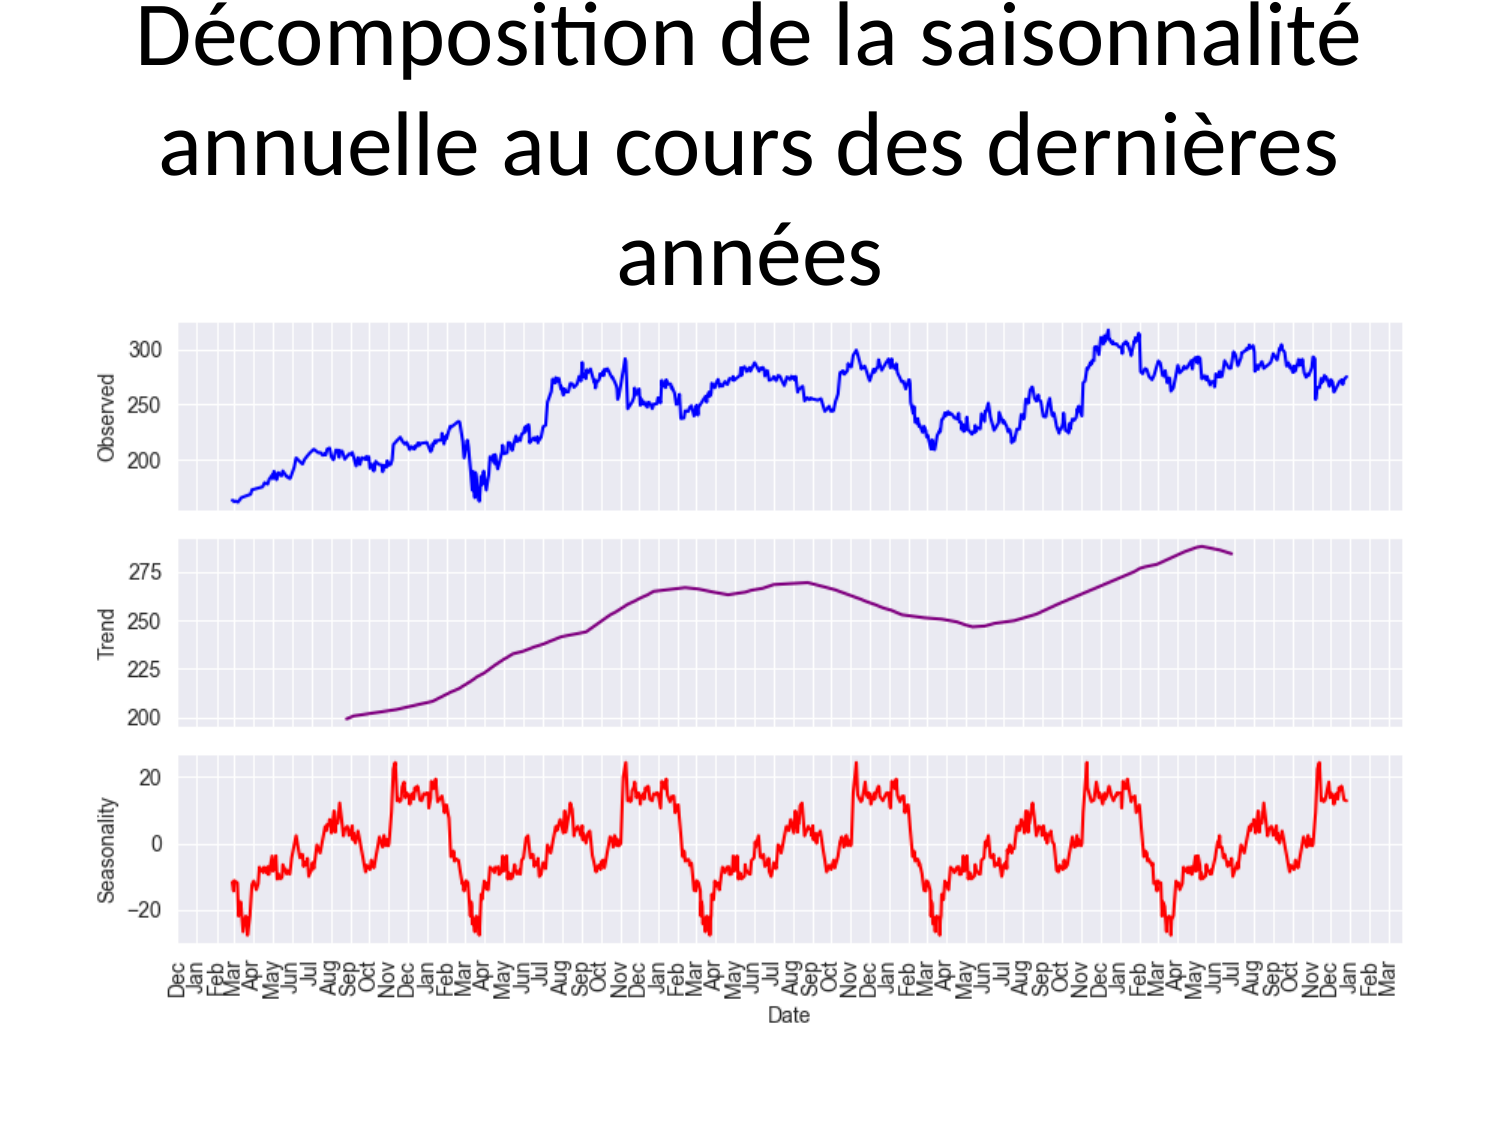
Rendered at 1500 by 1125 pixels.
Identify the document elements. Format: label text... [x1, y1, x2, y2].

title Décomposition de la saisonnalité annuelle au cours des dernières années [75, 45, 1425, 233]
picture [74, 299, 1426, 1051]
